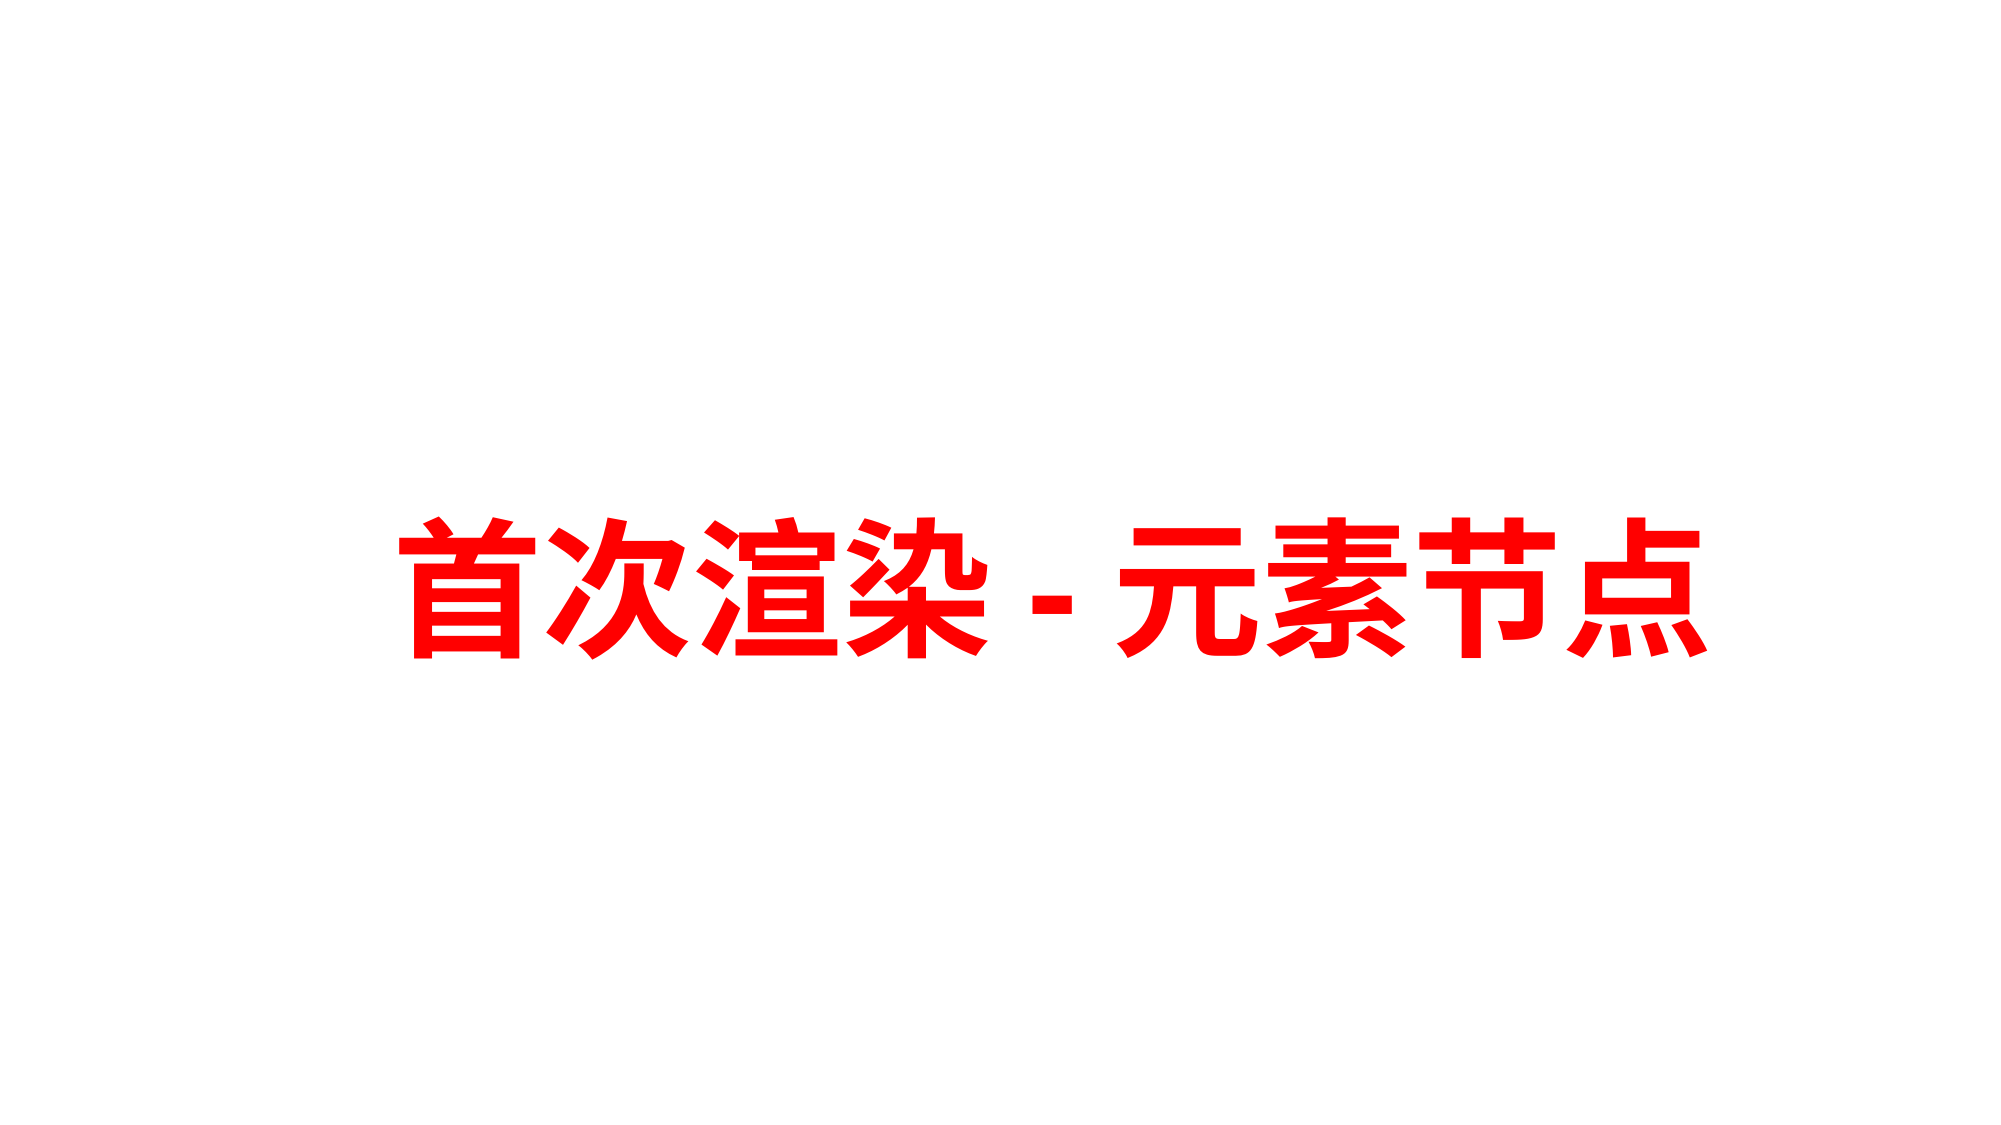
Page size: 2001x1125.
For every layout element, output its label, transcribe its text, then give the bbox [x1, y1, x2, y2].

title 首次渲染-元素节点 [377, 408, 1840, 786]
